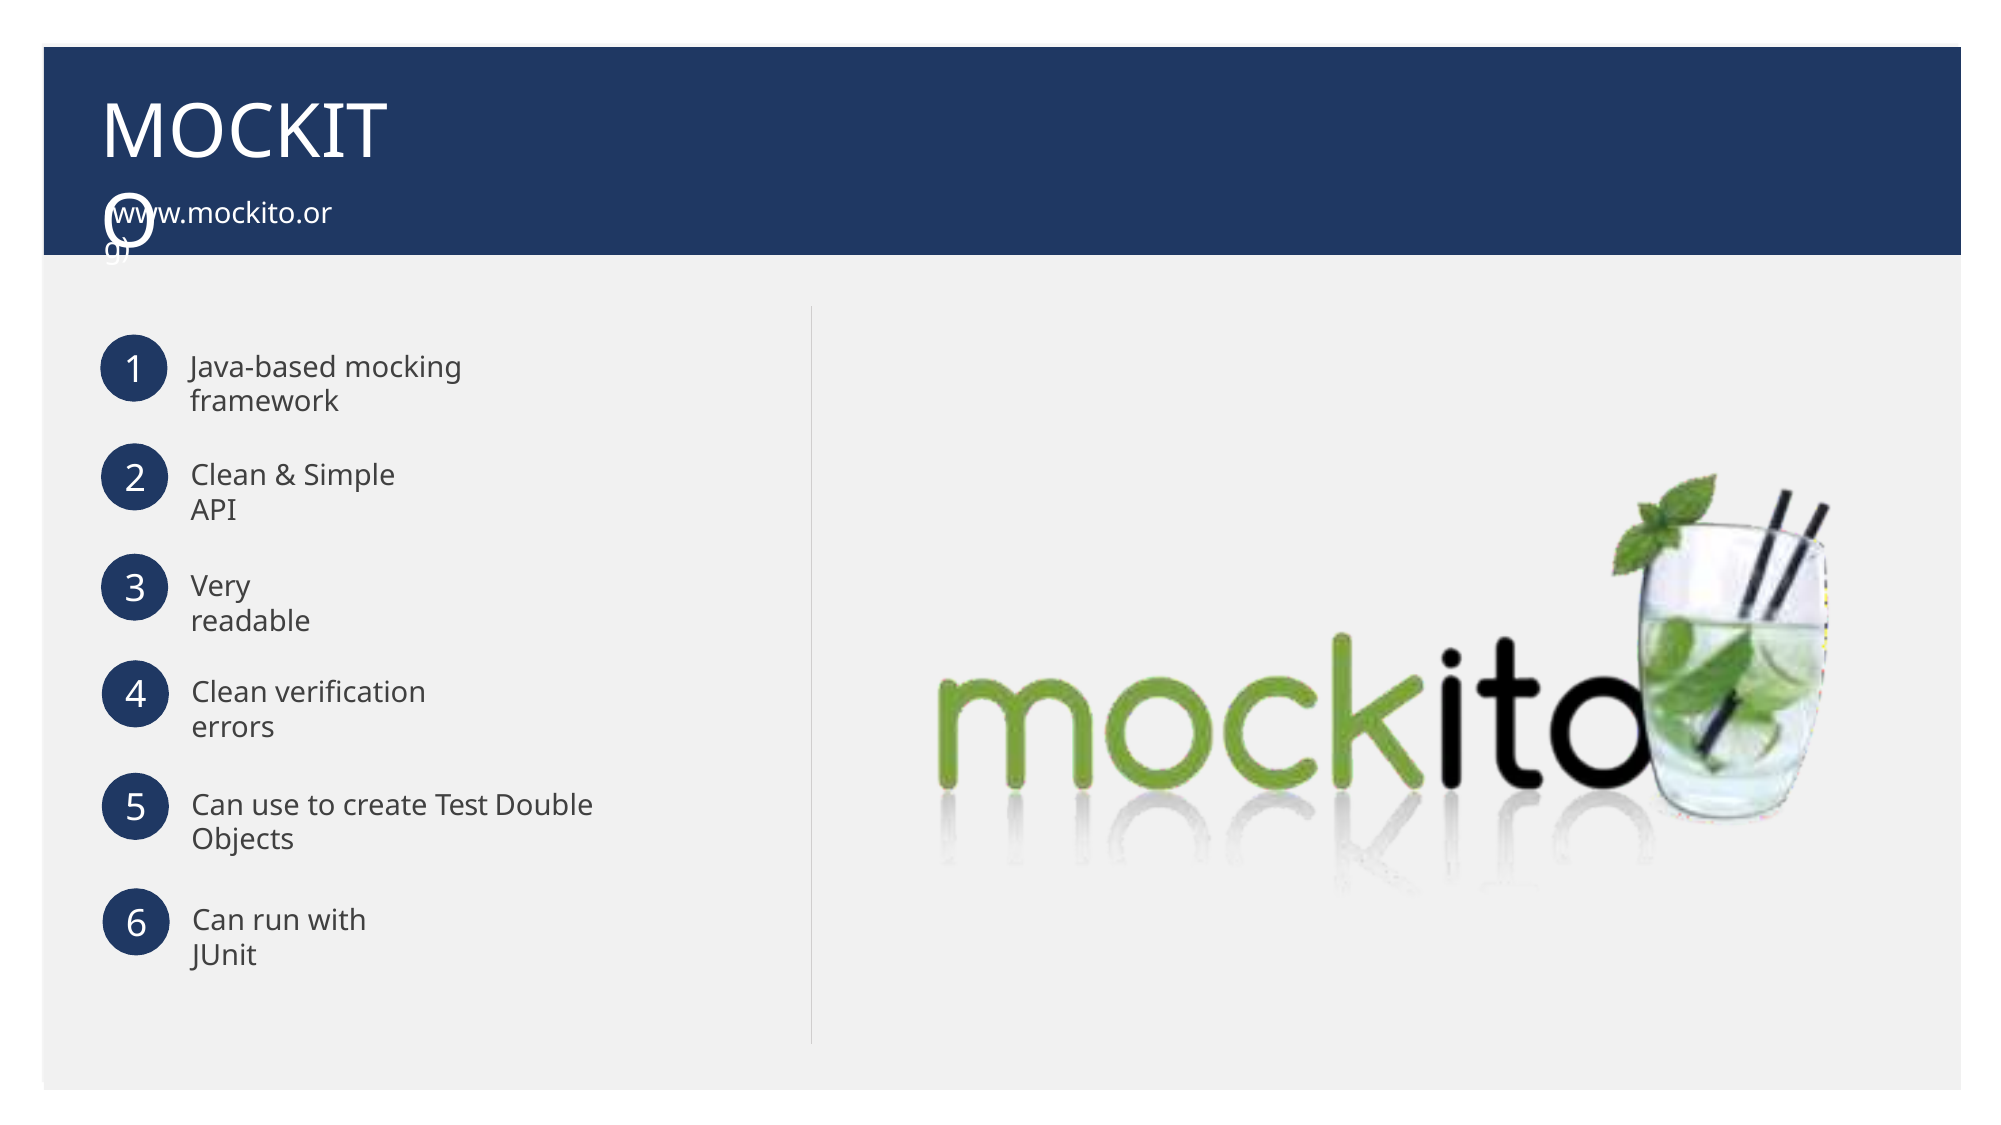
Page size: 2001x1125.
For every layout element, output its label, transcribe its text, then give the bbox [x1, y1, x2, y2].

text_box [100, 334, 168, 402]
text_box [43, 47, 1961, 255]
text_box [101, 772, 169, 840]
text_box Java-based mocking framework [187, 345, 599, 418]
text_box [100, 553, 169, 621]
text_box [43, 255, 1961, 1090]
text_box Clean & Simple API [188, 454, 443, 527]
text_box 4 [123, 668, 148, 716]
text_box [843, 407, 1929, 950]
text_box 1 [121, 342, 147, 390]
text_box 6 [123, 896, 149, 944]
text_box [102, 888, 170, 956]
text_box Very readable [188, 564, 370, 637]
text_box [100, 443, 169, 511]
text_box [101, 660, 169, 728]
text_box 2 [122, 451, 147, 499]
text_box Can use to create Test Double Objects [189, 783, 682, 856]
text_box (www.mockito.org) [101, 192, 347, 265]
text_box Can run with JUnit [189, 899, 429, 972]
text_box 5 [123, 780, 148, 828]
text_box 3 [122, 561, 147, 609]
text_box Clean verification errors [189, 671, 498, 744]
title MOCKITO [98, 80, 417, 271]
